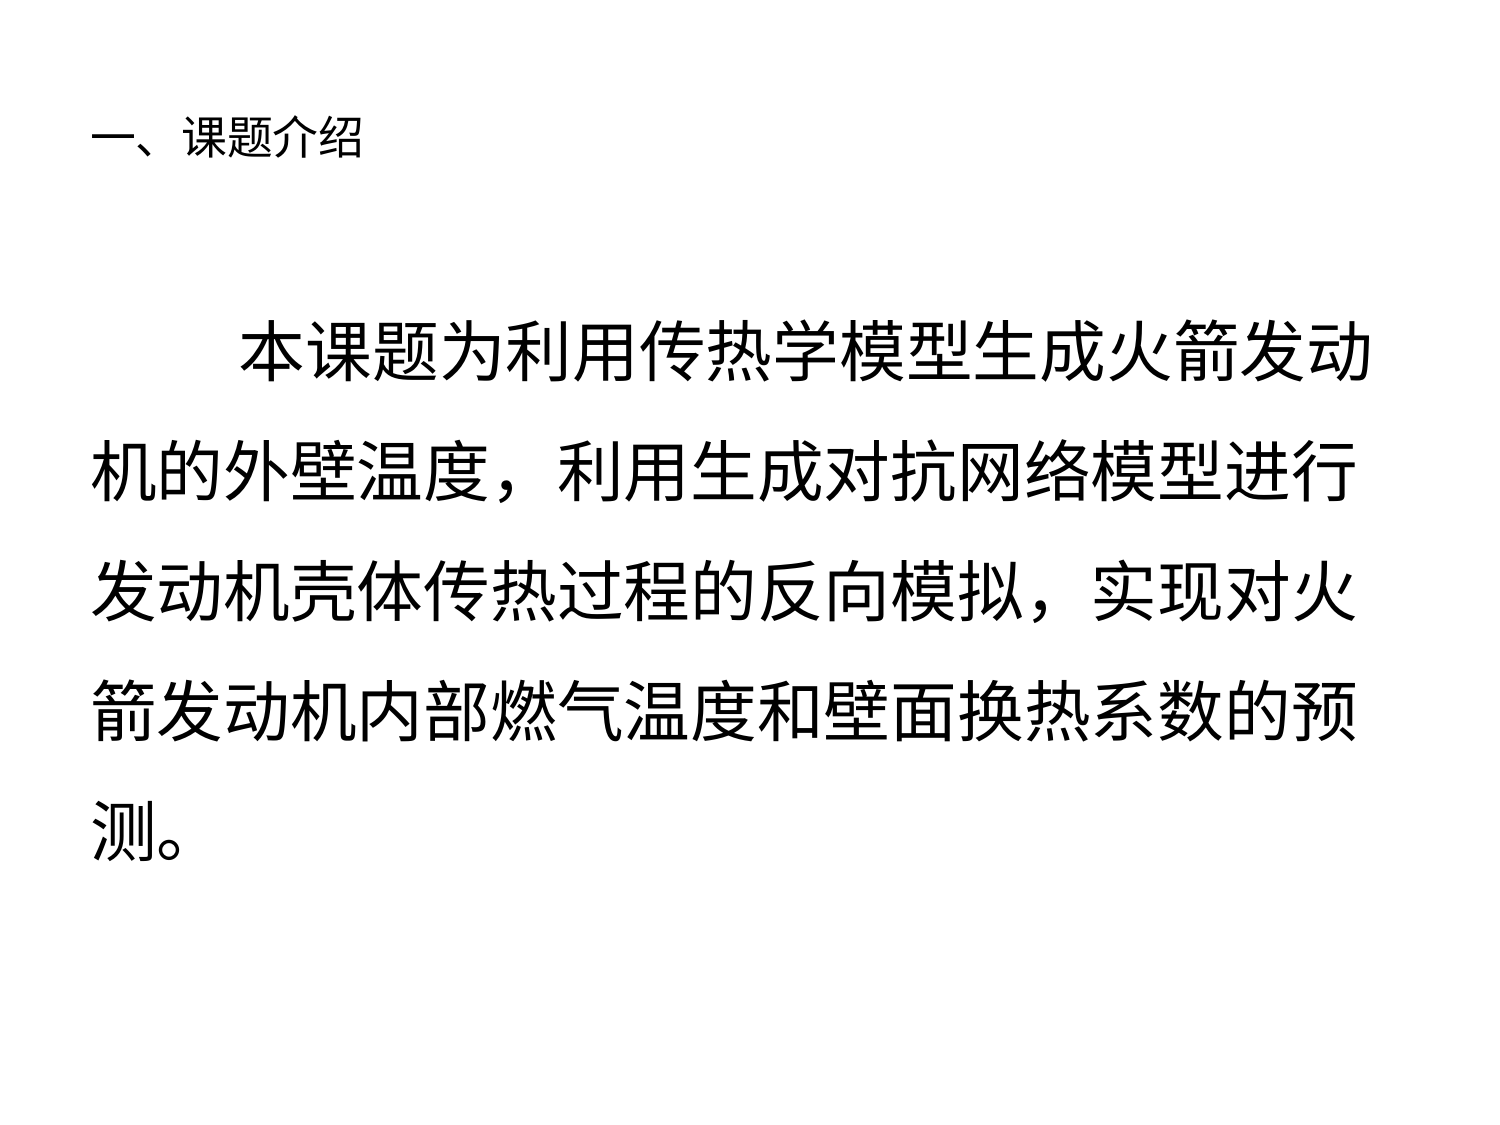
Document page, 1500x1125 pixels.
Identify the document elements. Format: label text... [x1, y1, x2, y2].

list 本课题为利用传热学模型生成火箭发动机的外壁温度，利用生成对抗网络模型进行发动机壳体传热过程的反向模拟，实现对火箭发动机内部燃气温度和壁面换热系数的预测。 [75, 262, 1425, 1005]
title 一、课题介绍 [75, 45, 1425, 233]
